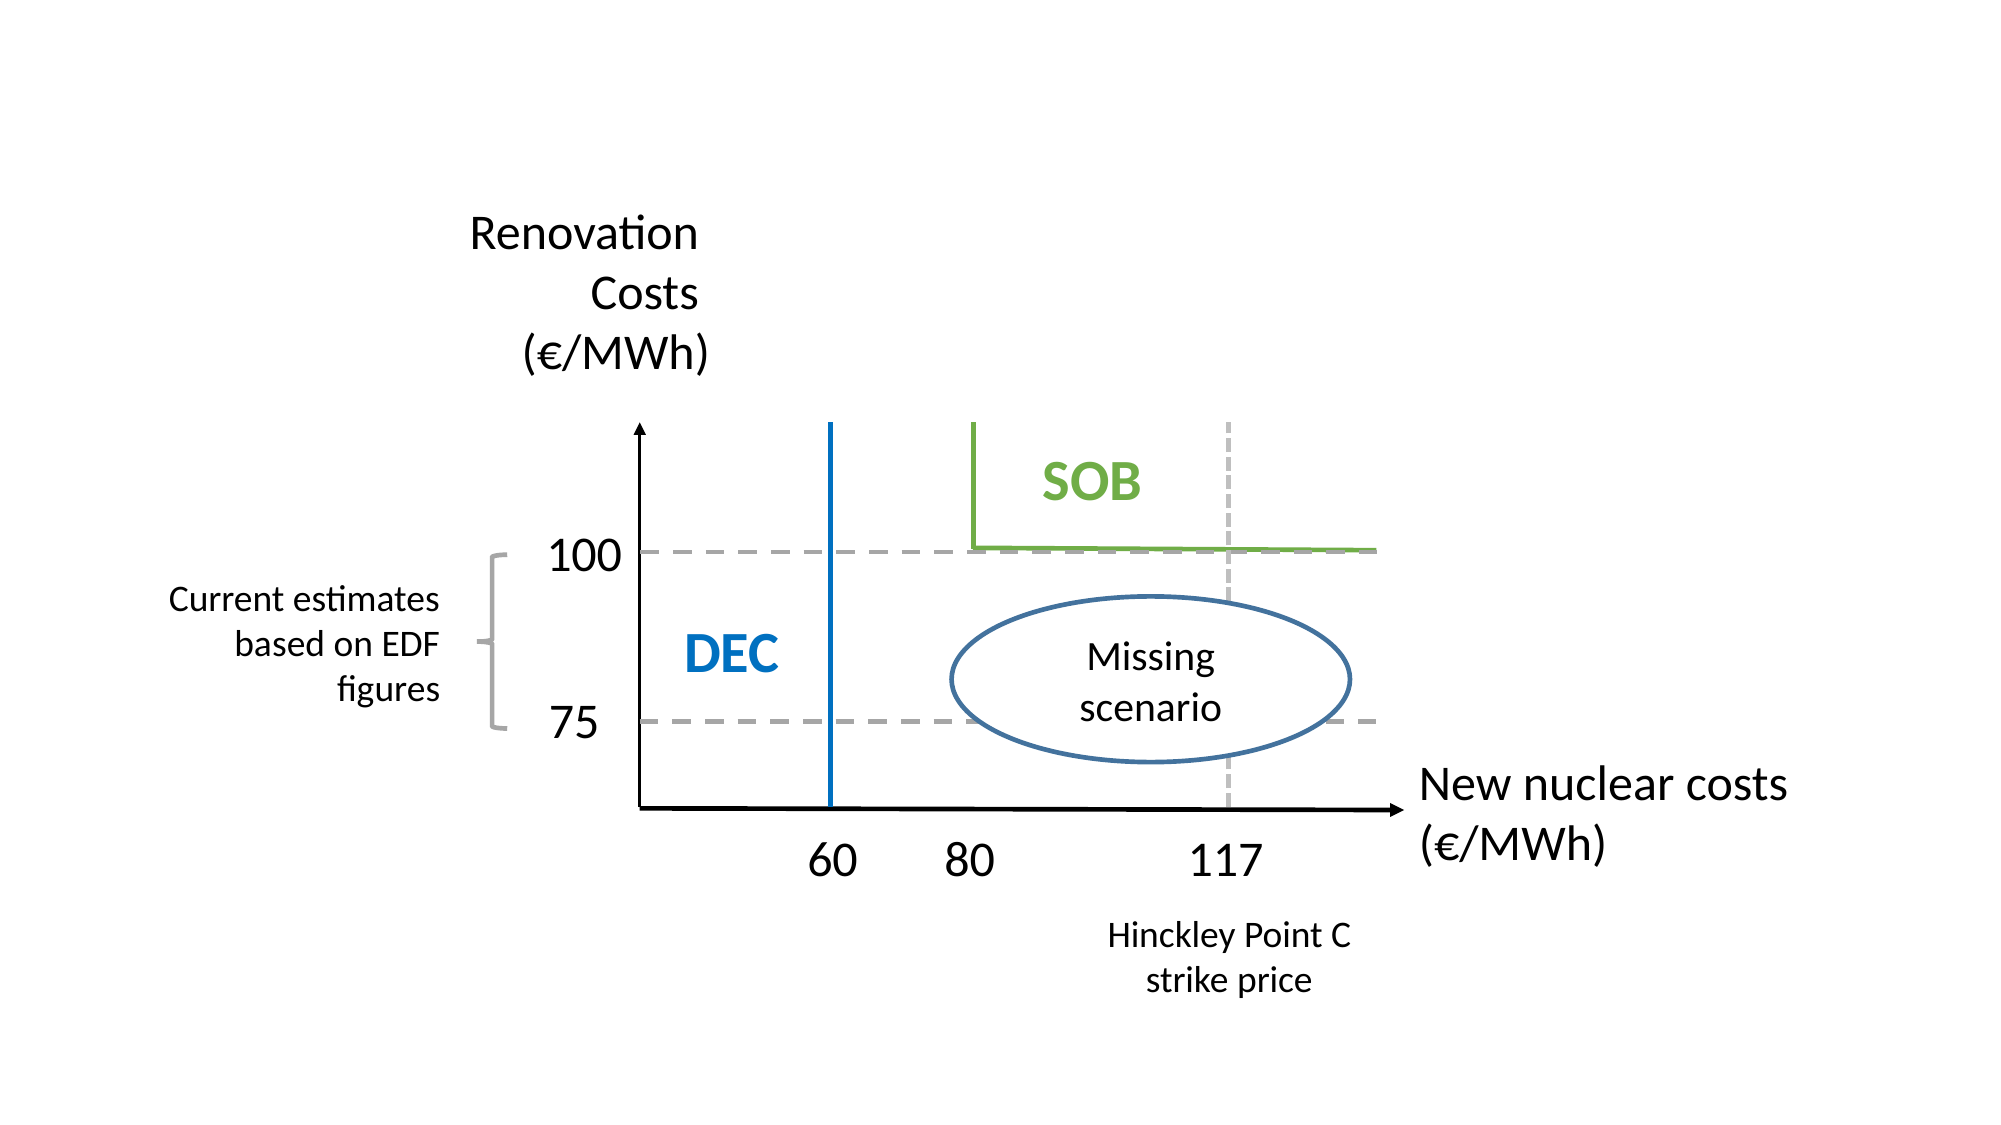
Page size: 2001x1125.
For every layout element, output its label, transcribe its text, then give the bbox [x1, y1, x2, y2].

text_box 80 [929, 819, 1010, 895]
text_box 117 [1173, 819, 1279, 895]
text_box [476, 554, 508, 730]
text_box Missing scenario [1229, 722, 1324, 757]
text_box SOB [1027, 434, 1158, 520]
text_box Current estimates based on EDF figures [149, 566, 455, 717]
text_box 75 [534, 681, 615, 756]
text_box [1229, 547, 1377, 551]
text_box New nuclear costs (€/MWh) [1404, 742, 1804, 878]
text_box 100 [531, 513, 637, 589]
text_box 60 [792, 819, 873, 895]
text_box Missing scenario [978, 722, 1228, 764]
text_box Missing scenario [1229, 602, 1352, 721]
text_box Missing scenario [950, 595, 1228, 721]
text_box DEC [669, 606, 795, 692]
text_box Renovation Costs (€/MWh) [454, 192, 725, 388]
text_box Hinckley Point C strike price [1076, 902, 1382, 1007]
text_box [972, 547, 1228, 551]
